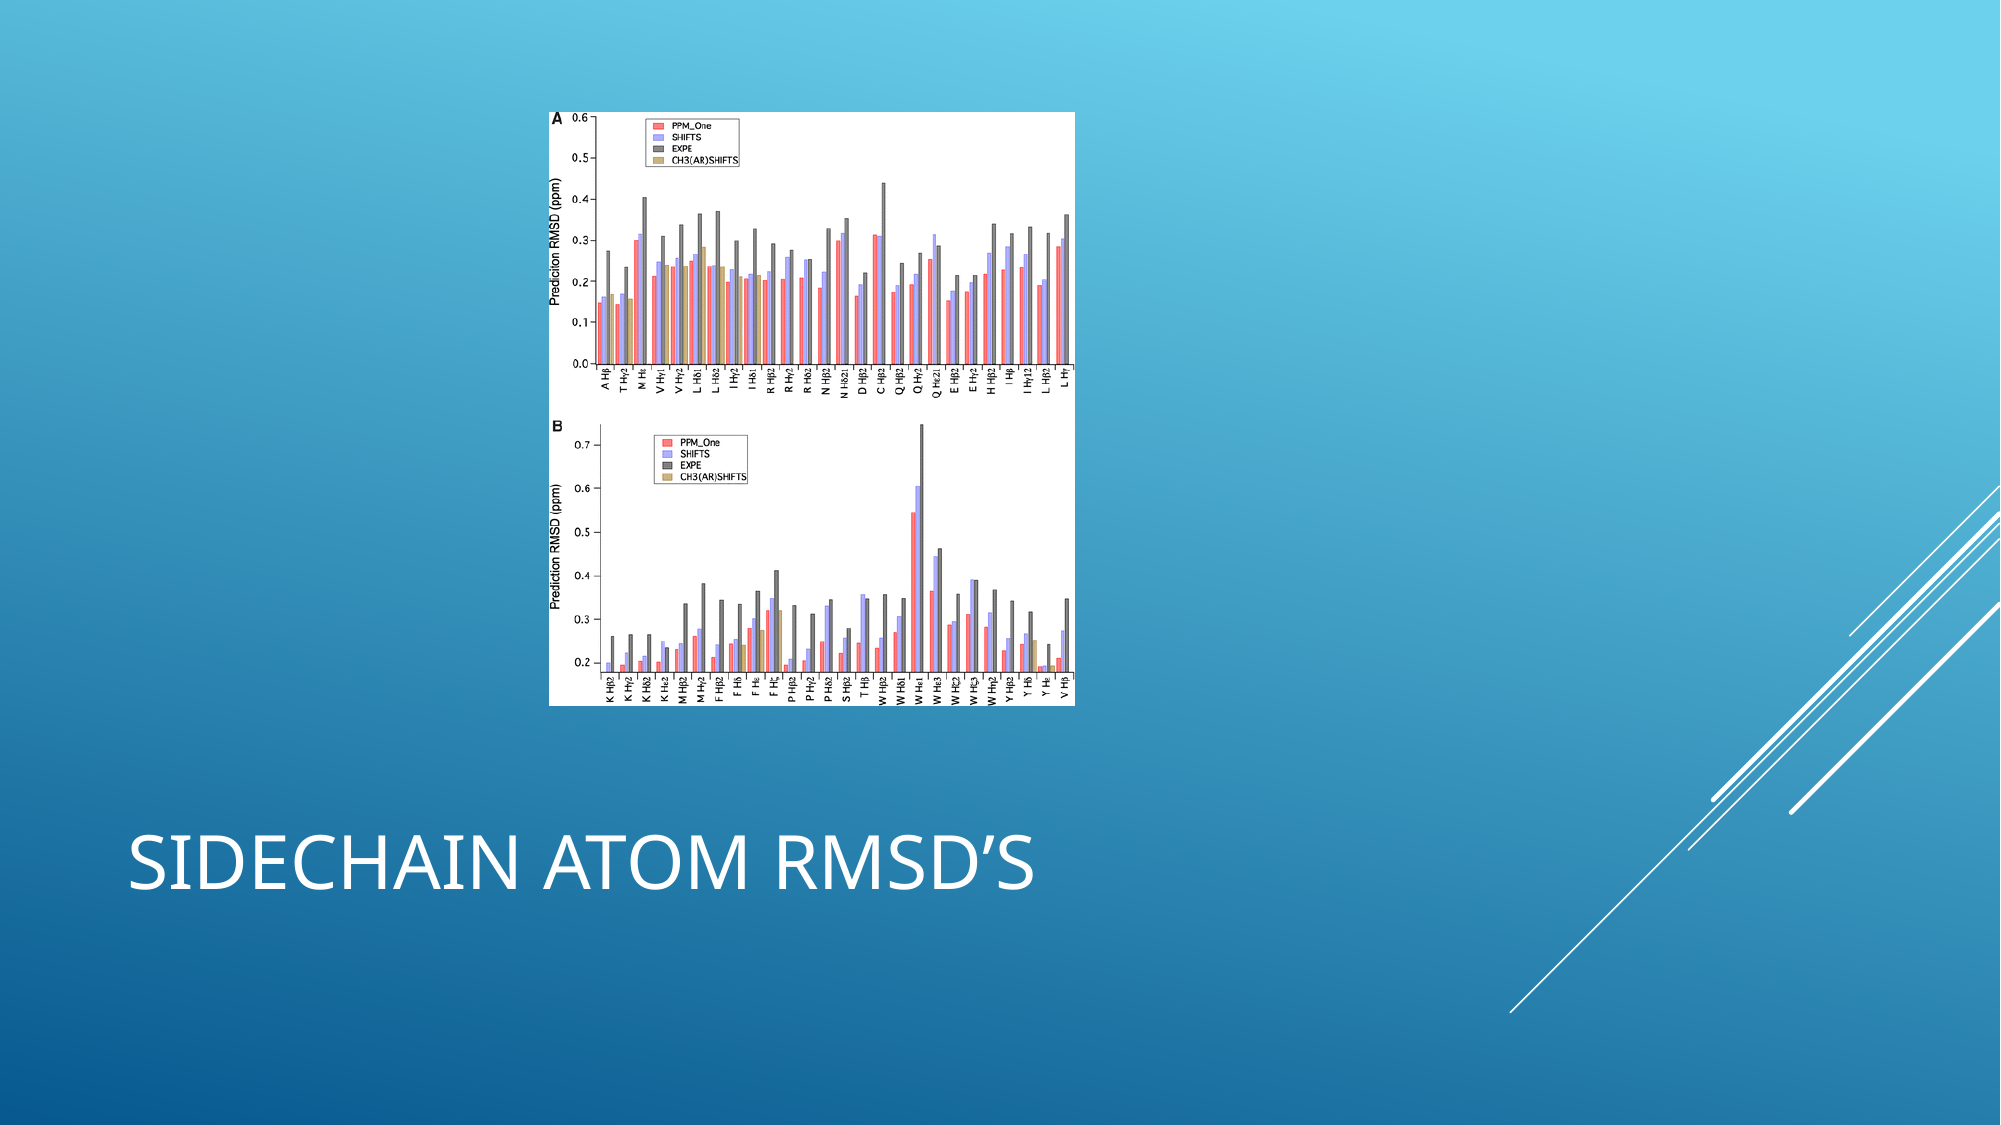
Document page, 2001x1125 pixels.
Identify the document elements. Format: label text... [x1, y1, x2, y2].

title Sidechain Atom RMSD’s [112, 736, 1513, 984]
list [549, 112, 1076, 706]
